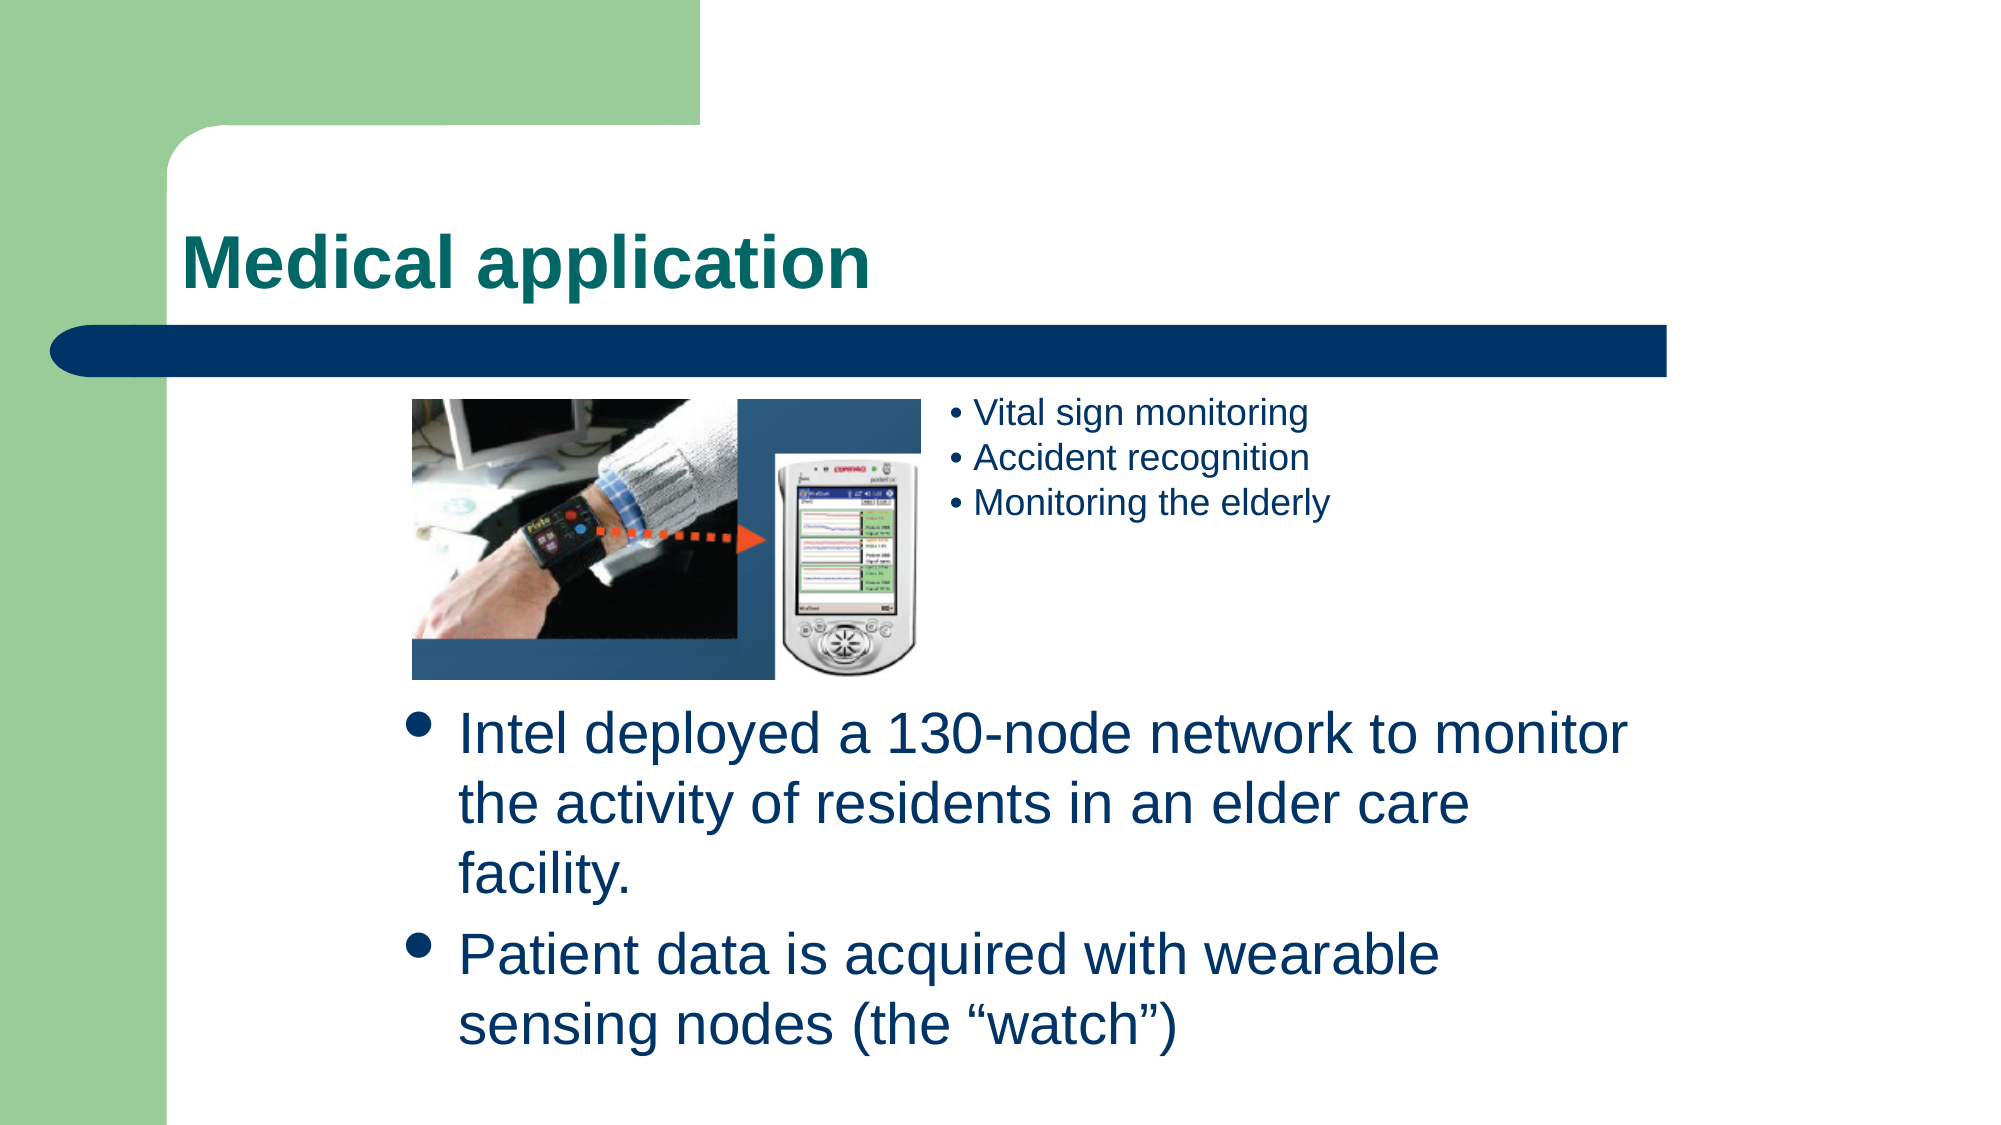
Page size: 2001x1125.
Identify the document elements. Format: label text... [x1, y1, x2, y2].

picture [412, 399, 921, 680]
list Intel deployed a 130-node network to monitor the activity of residents in an elder care facility. Patient data is acquired with wearable sensing nodes (the “watch”) [387, 687, 1650, 1088]
text_box • Vital sign monitoring • Accident recognition • Monitoring the elderly [934, 380, 1475, 531]
title Medical application [166, 124, 1901, 313]
